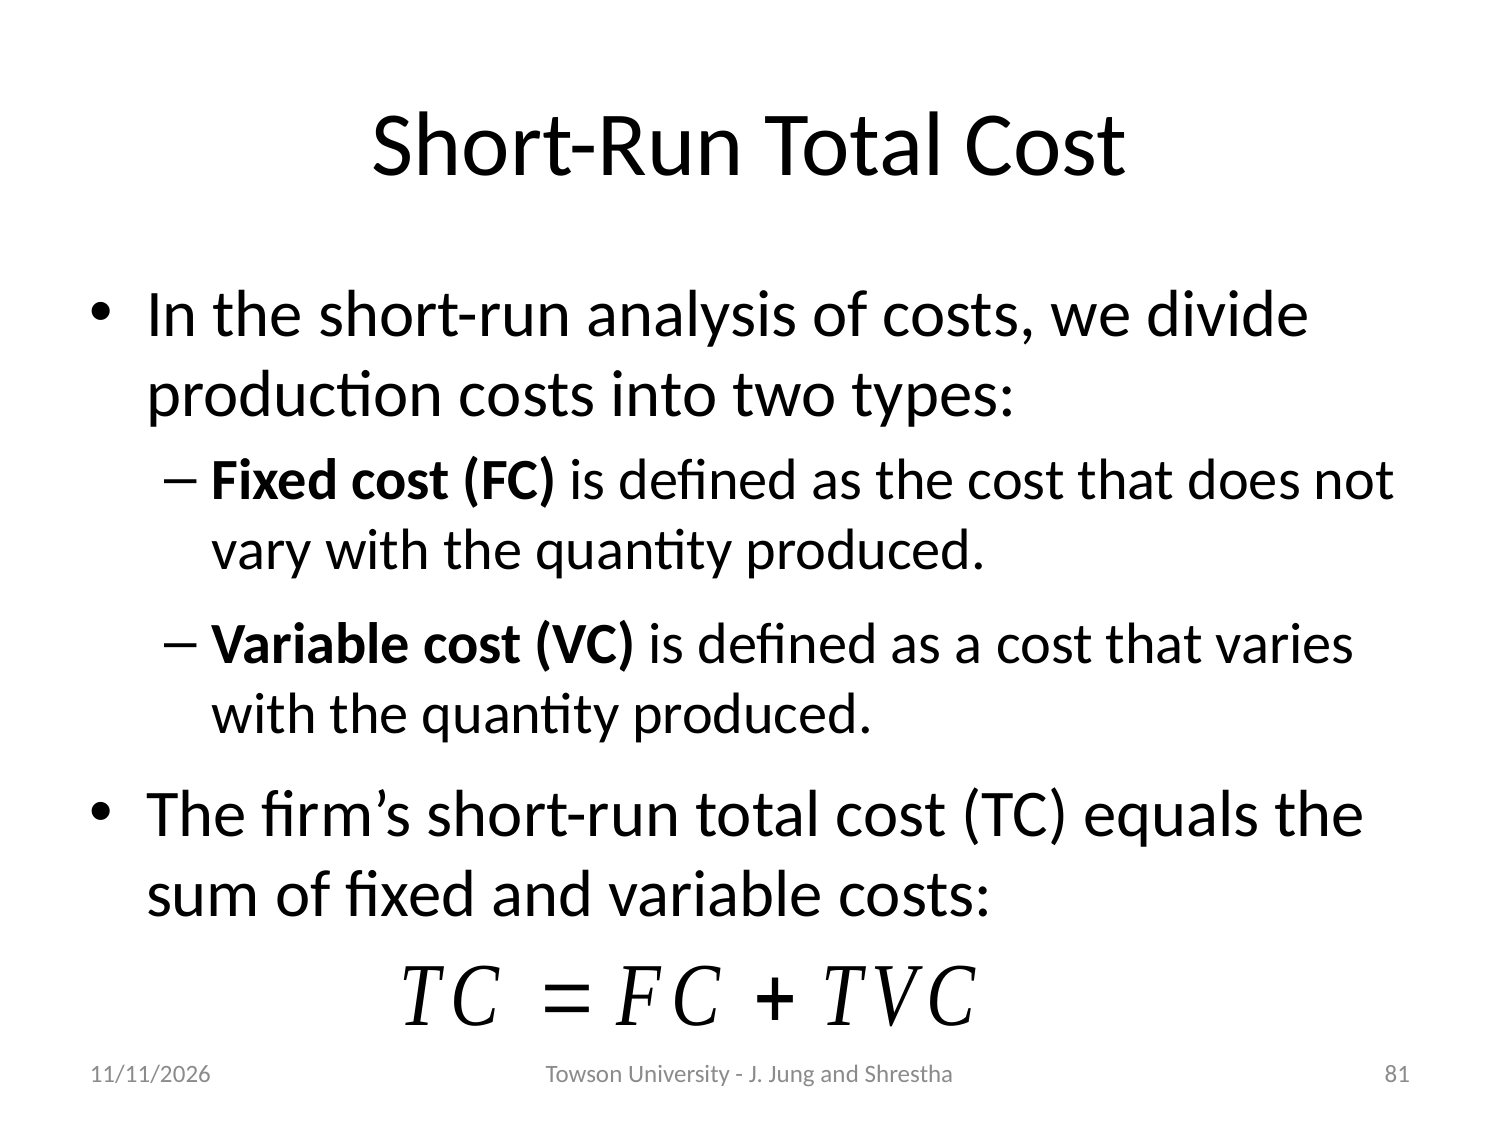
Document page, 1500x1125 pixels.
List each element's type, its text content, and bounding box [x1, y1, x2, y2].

text_box Towson University - J. Jung and Shrestha [512, 1049, 988, 1103]
text_box Short-Run Total Cost [75, 45, 1425, 233]
text_box In the short-run analysis of costs, we divide production costs into two types: Fixed cost (FC) is defined as the cost that does not vary with the quantity produced. Variable cost (VC) is defined as a cost that varies with the quantity produced. The firm’s short-run total cost (TC) equals the sum of fixed and variable costs: [75, 262, 1425, 1005]
picture [387, 949, 1007, 1040]
text_box 08/24/2020 [74, 1042, 425, 1103]
text_box 75 [1074, 1042, 1425, 1103]
